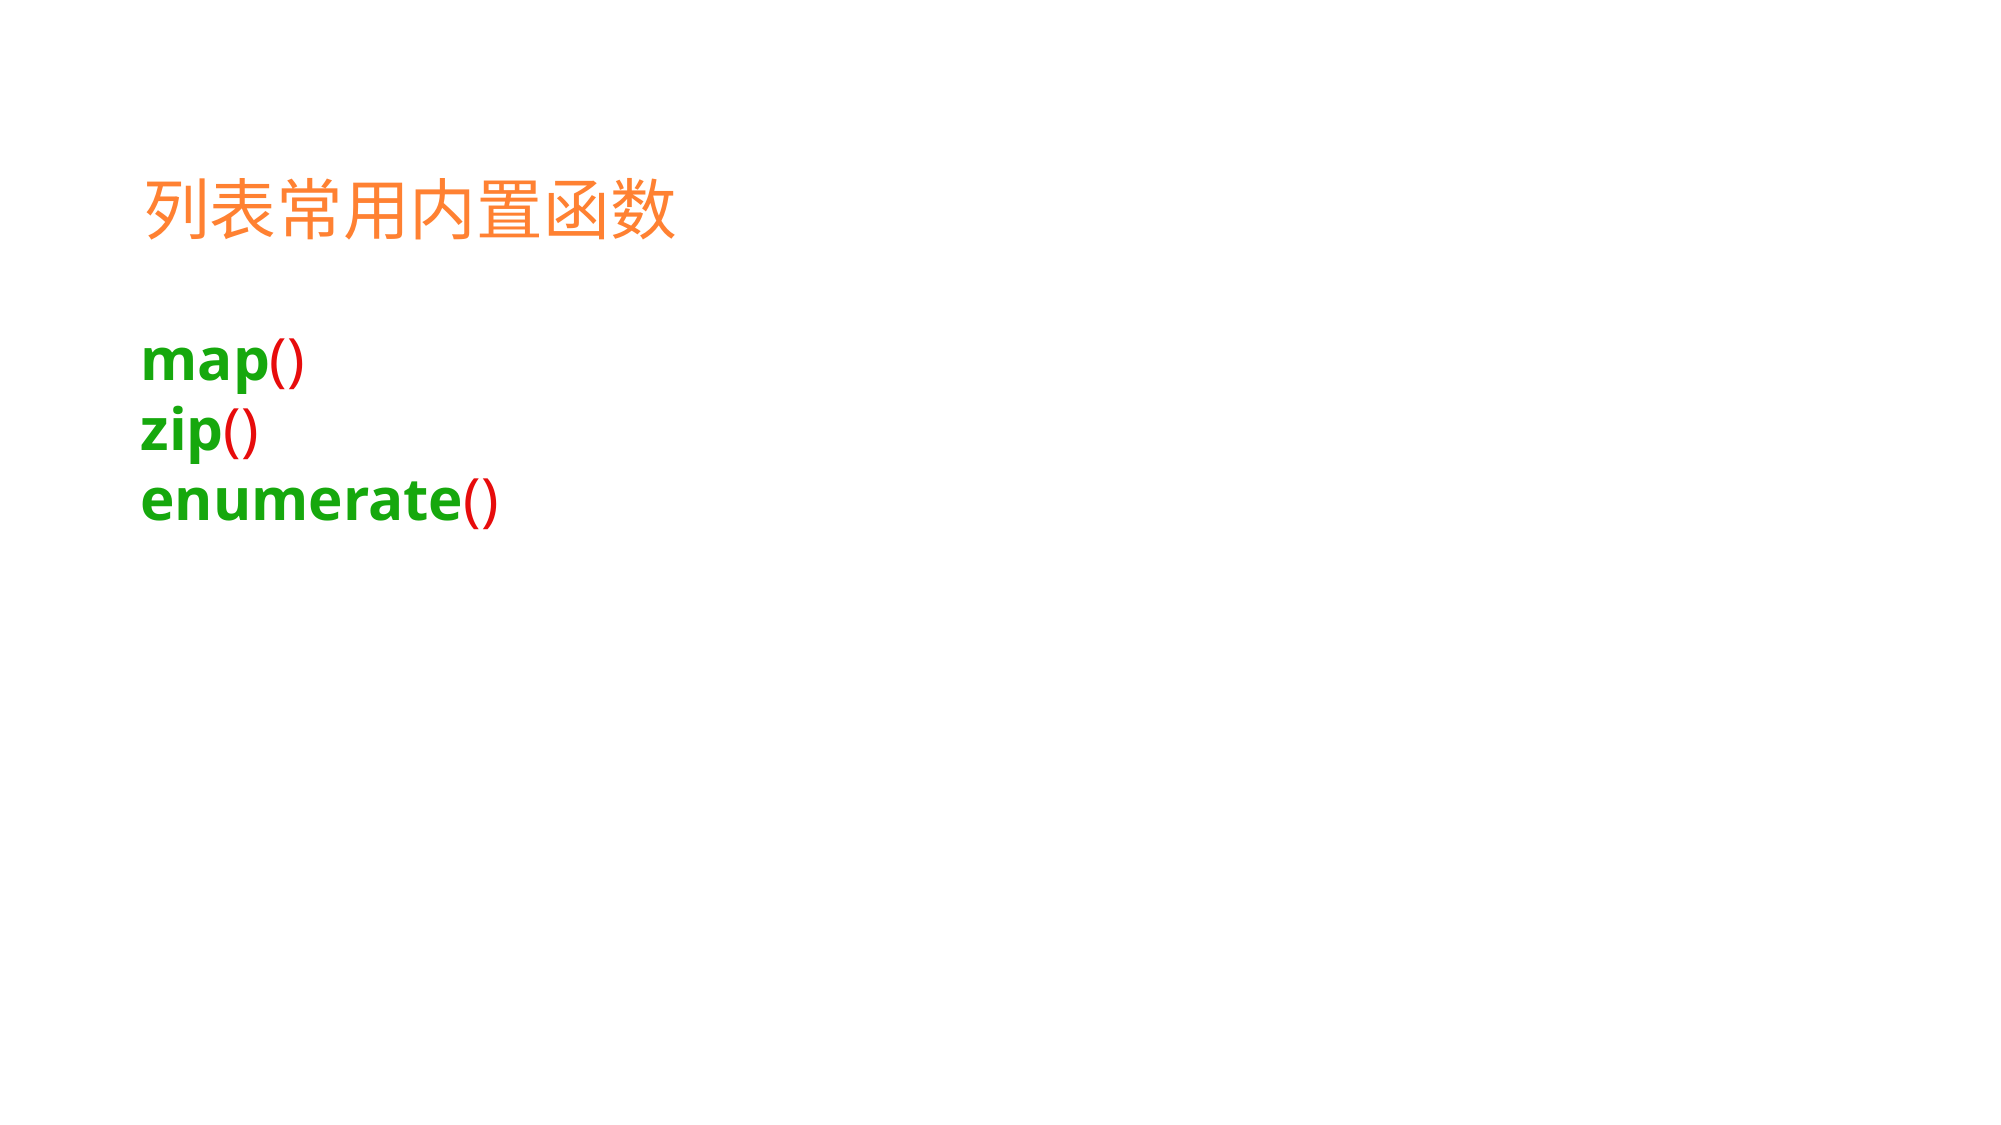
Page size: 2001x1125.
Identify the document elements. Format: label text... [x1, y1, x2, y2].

text_box 列表常用内置函数 [128, 160, 693, 256]
text_box map() zip() enumerate() [125, 314, 695, 540]
